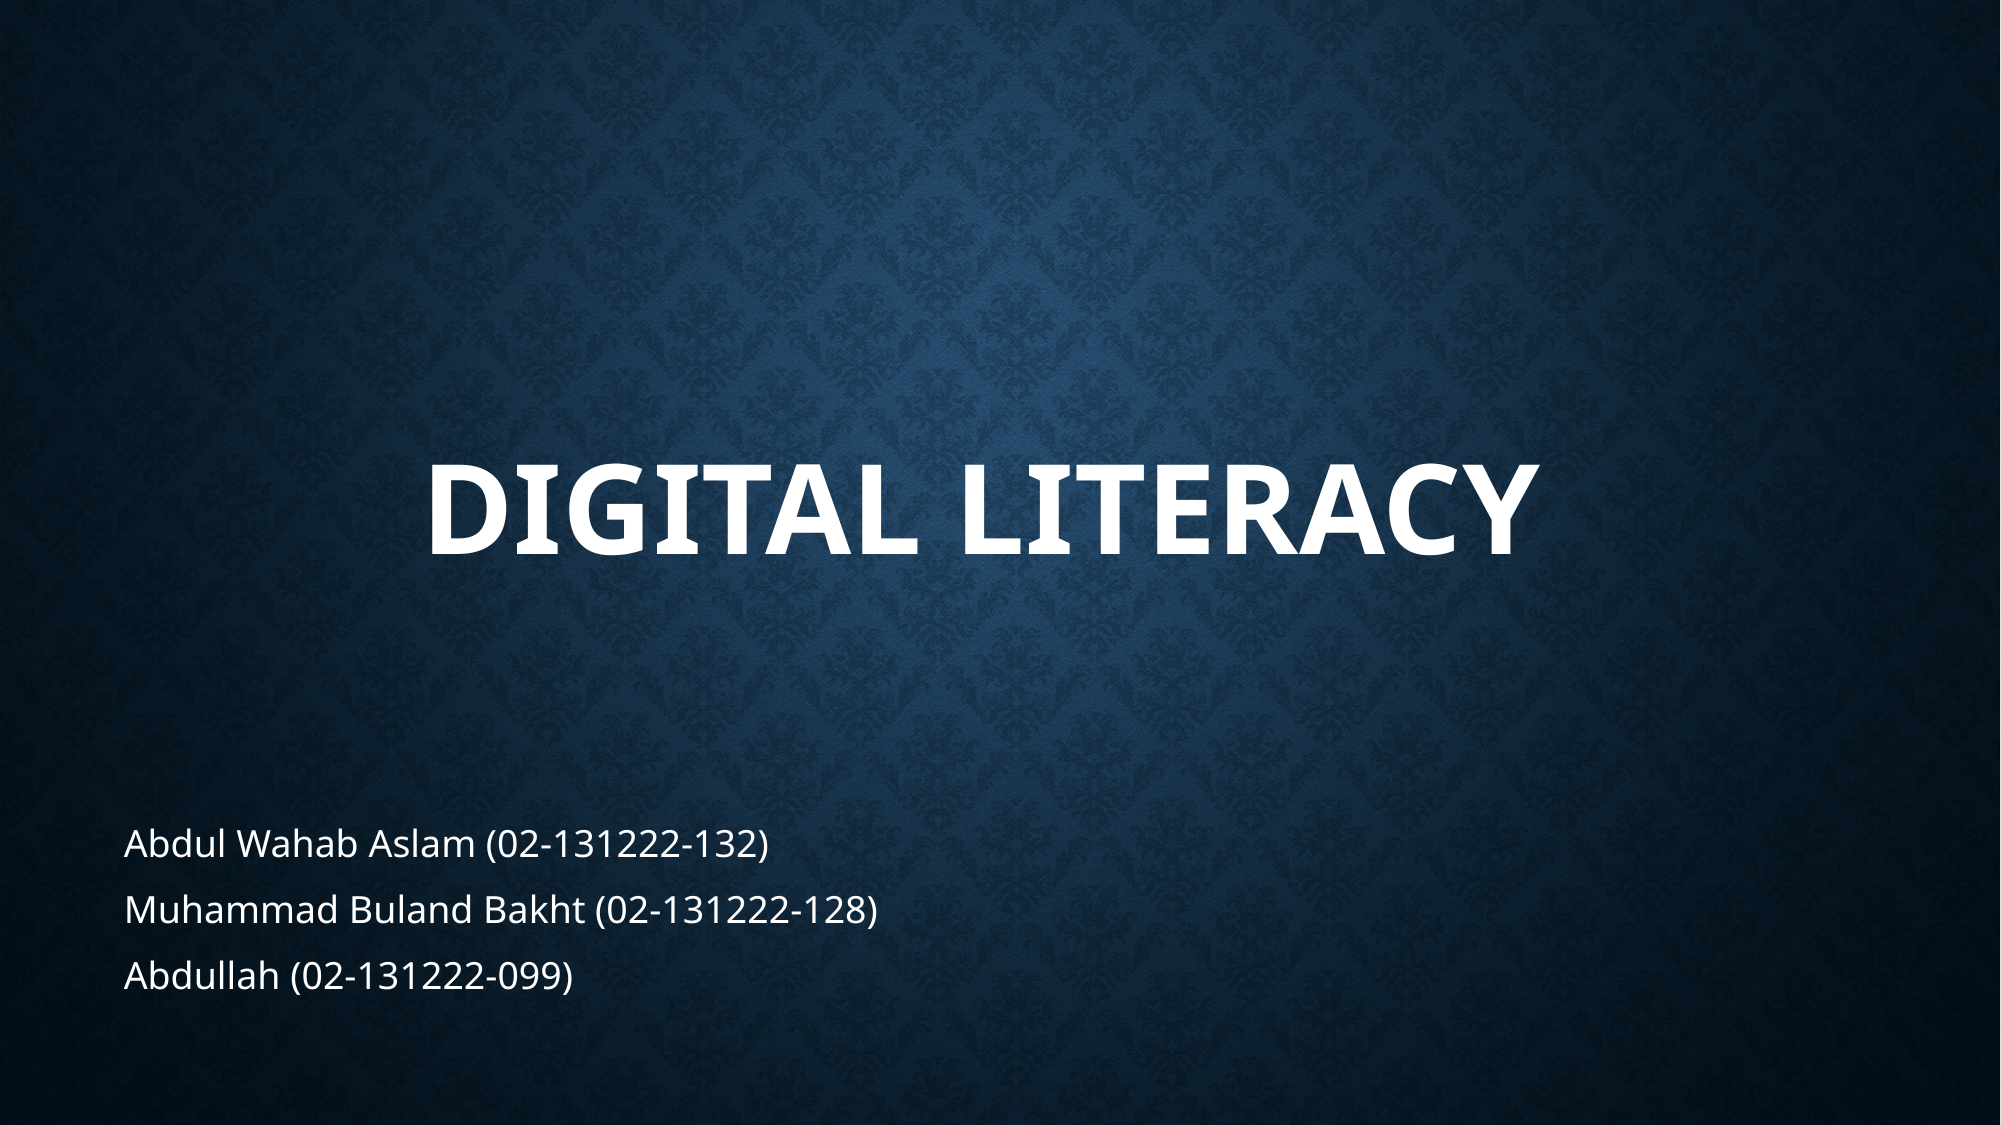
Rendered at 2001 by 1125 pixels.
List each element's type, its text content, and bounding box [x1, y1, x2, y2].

title Digital Literacy [211, 132, 1752, 590]
subtitle Abdul Wahab Aslam (02-131222-132) Muhammad Buland Bakht (02-131222-128) Abdullah (02-131222-099) [108, 812, 1214, 1043]
